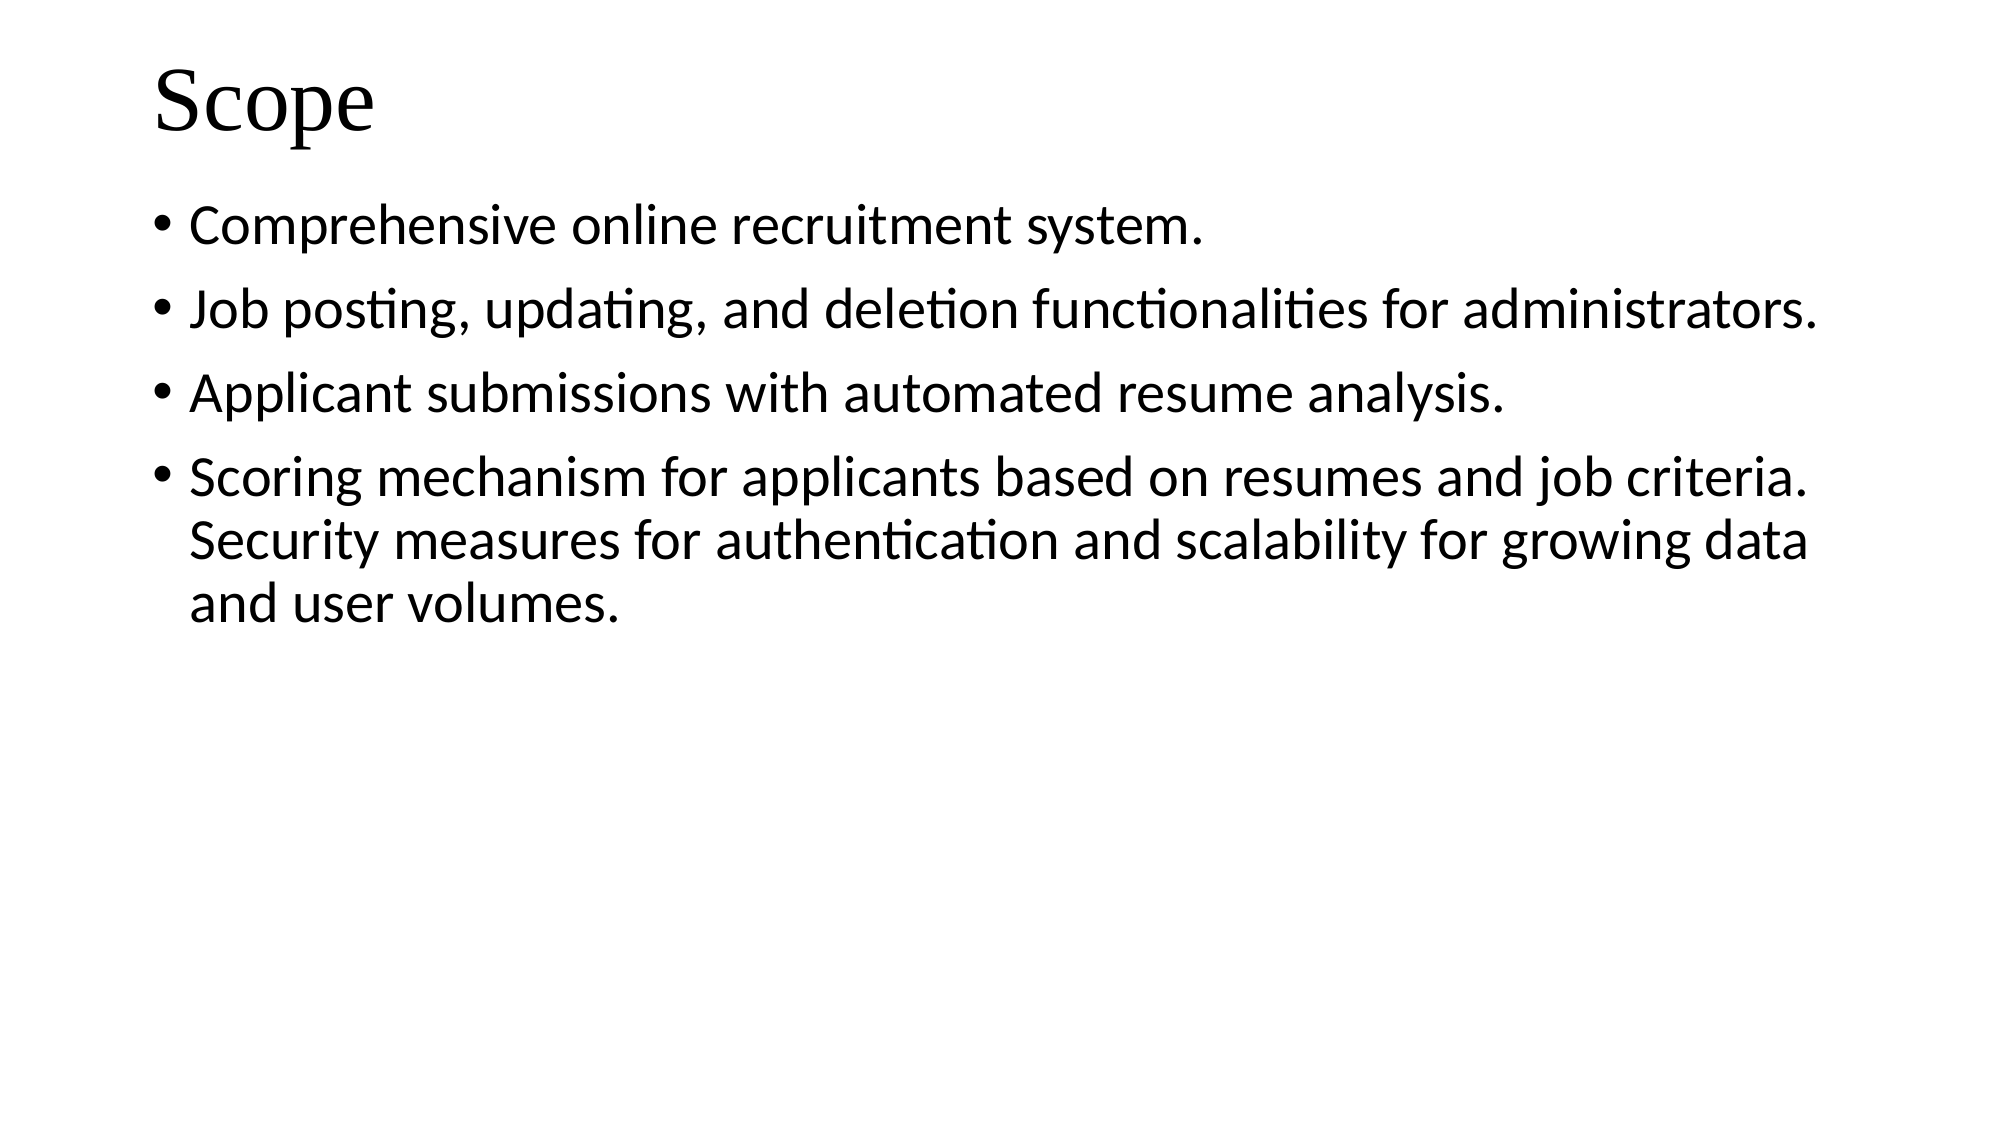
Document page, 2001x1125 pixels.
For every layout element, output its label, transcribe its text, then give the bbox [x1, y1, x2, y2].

list Comprehensive online recruitment system. Job posting, updating, and deletion functionalities for administrators. Applicant submissions with automated resume analysis. Scoring mechanism for applicants based on resumes and job criteria. Security measures for authentication and scalability for growing data and user volumes. [137, 186, 1863, 901]
title Scope [137, 34, 1863, 167]
